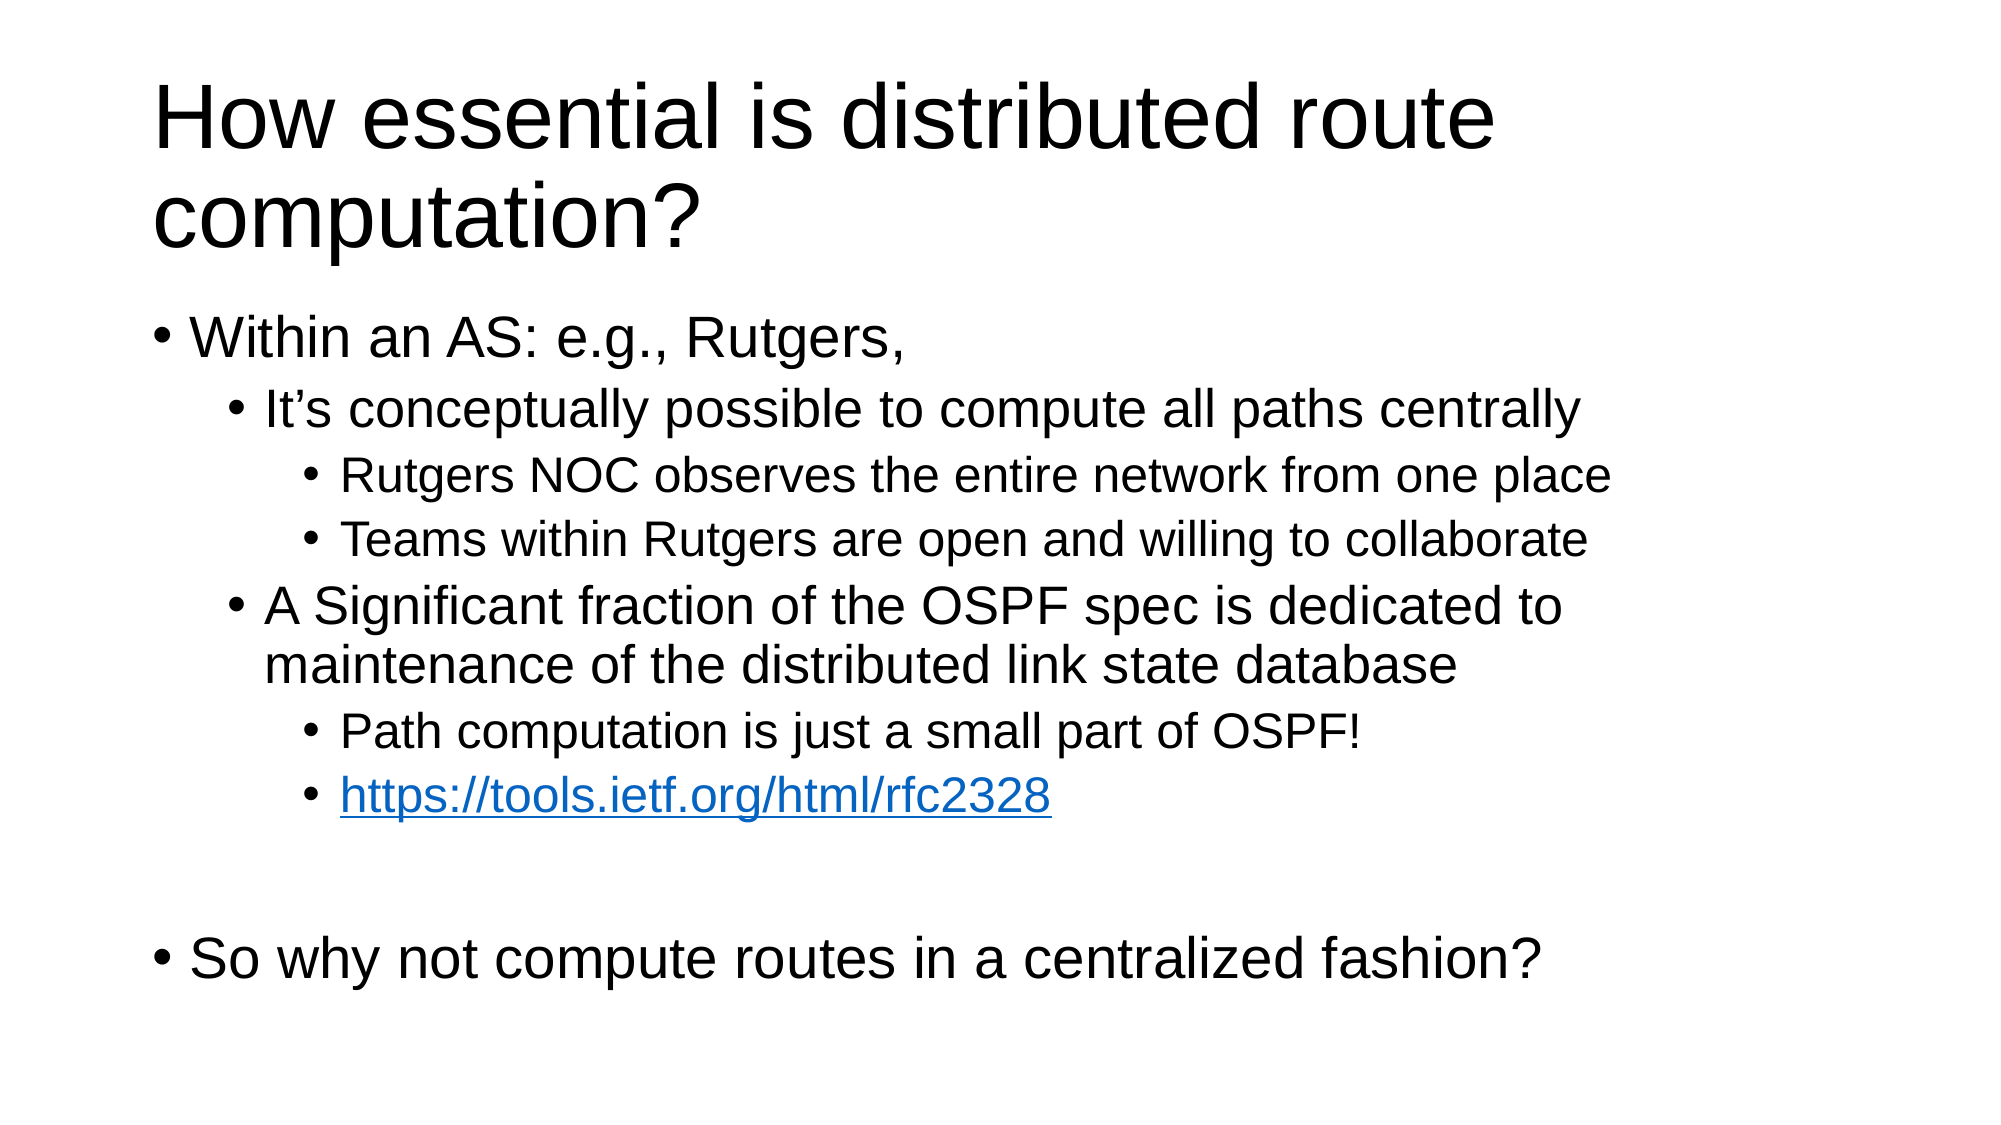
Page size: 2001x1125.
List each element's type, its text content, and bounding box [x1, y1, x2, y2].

title How essential is distributed route computation? [137, 59, 1863, 278]
list Within an AS: e.g., Rutgers, It’s conceptually possible to compute all paths centrally Rutgers NOC observes the entire network from one place Teams within Rutgers are open and willing to collaborate A Significant fraction of the OSPF spec is dedicated to maintenance of the distributed link state database Path computation is just a small part of OSPF! https://tools.ietf.org/html/rfc2328 So why not compute routes in a centralized fashion? [137, 299, 1863, 1014]
